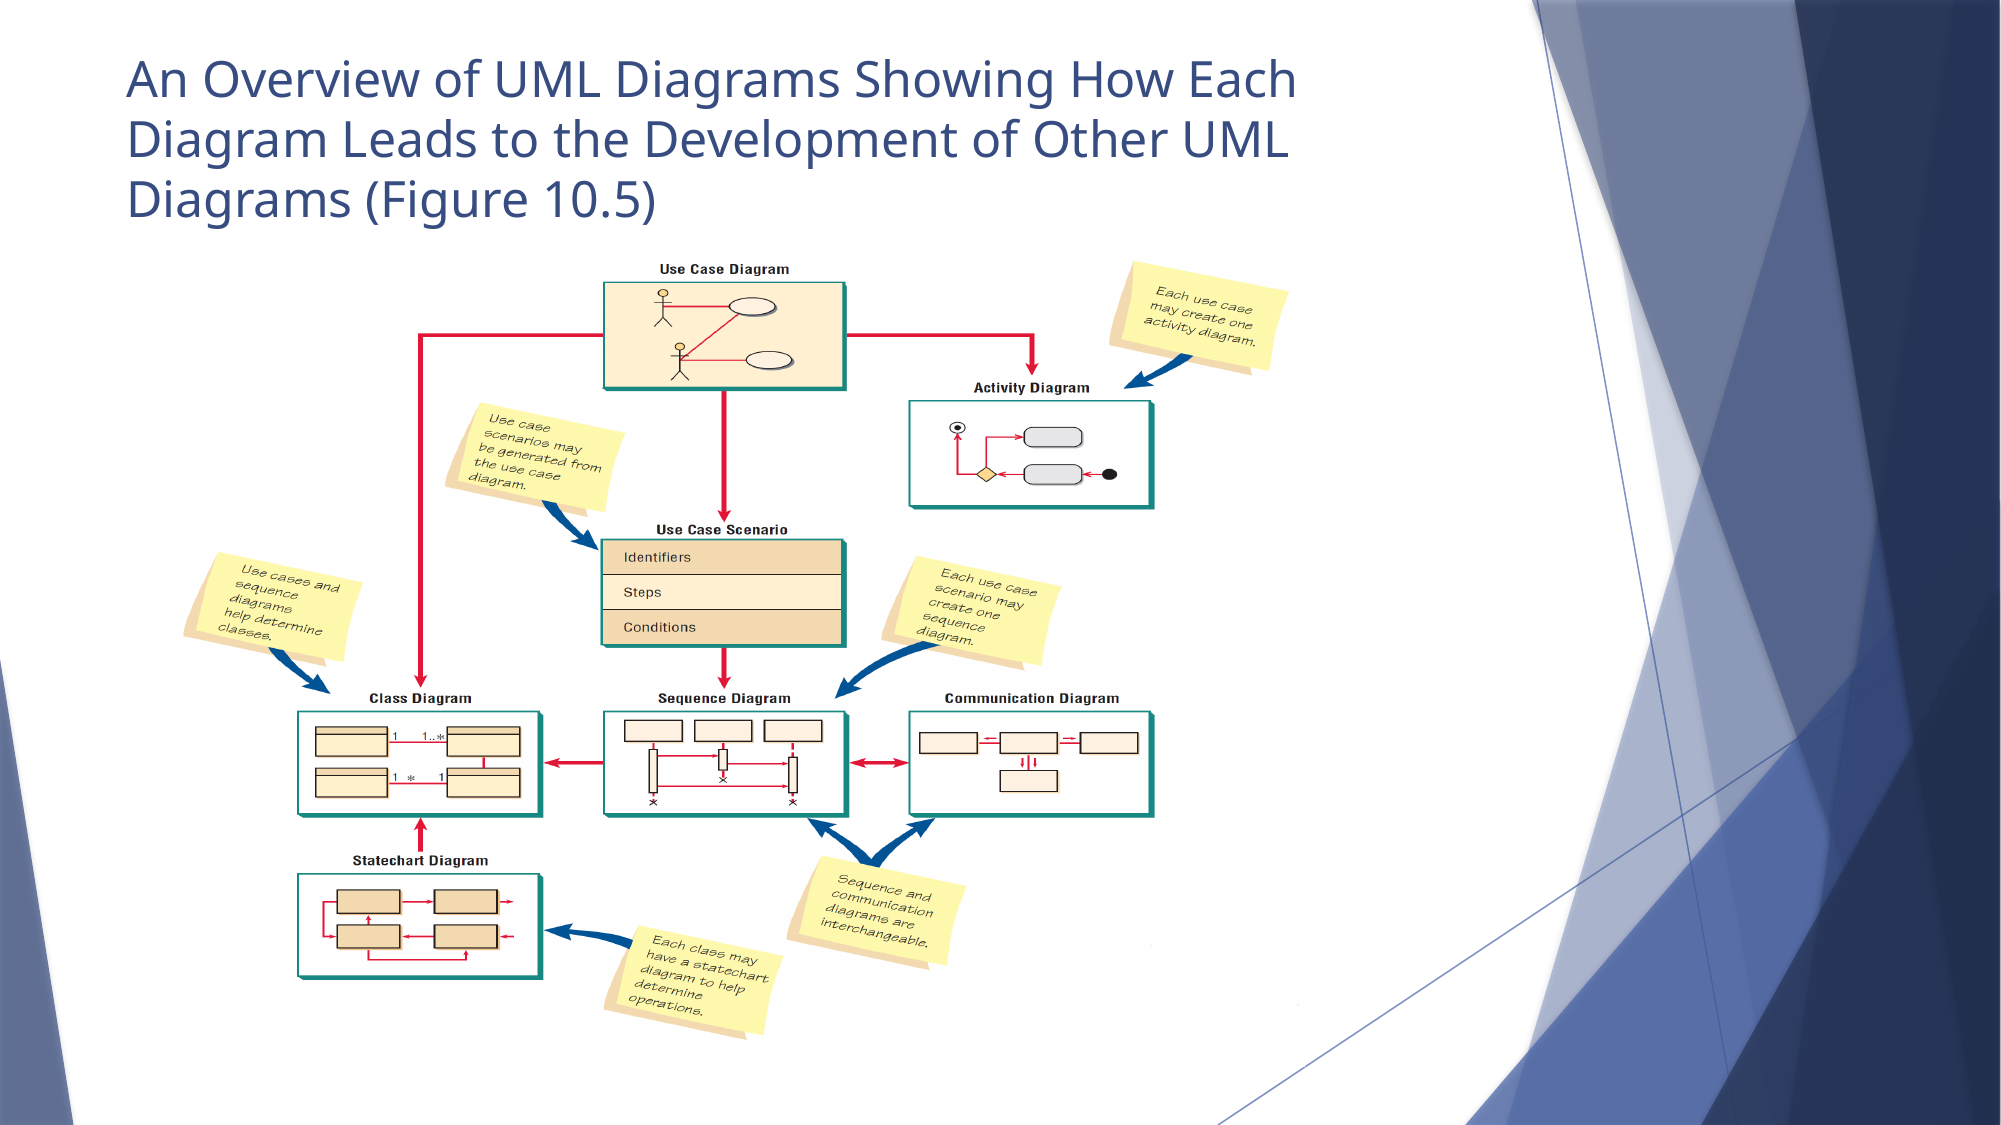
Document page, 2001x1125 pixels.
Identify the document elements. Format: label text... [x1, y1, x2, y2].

picture [110, 239, 1305, 1068]
title An Overview of UML Diagrams Showing How Each Diagram Leads to the Development of Other UML Diagrams (Figure 10.5) [111, 39, 1522, 257]
